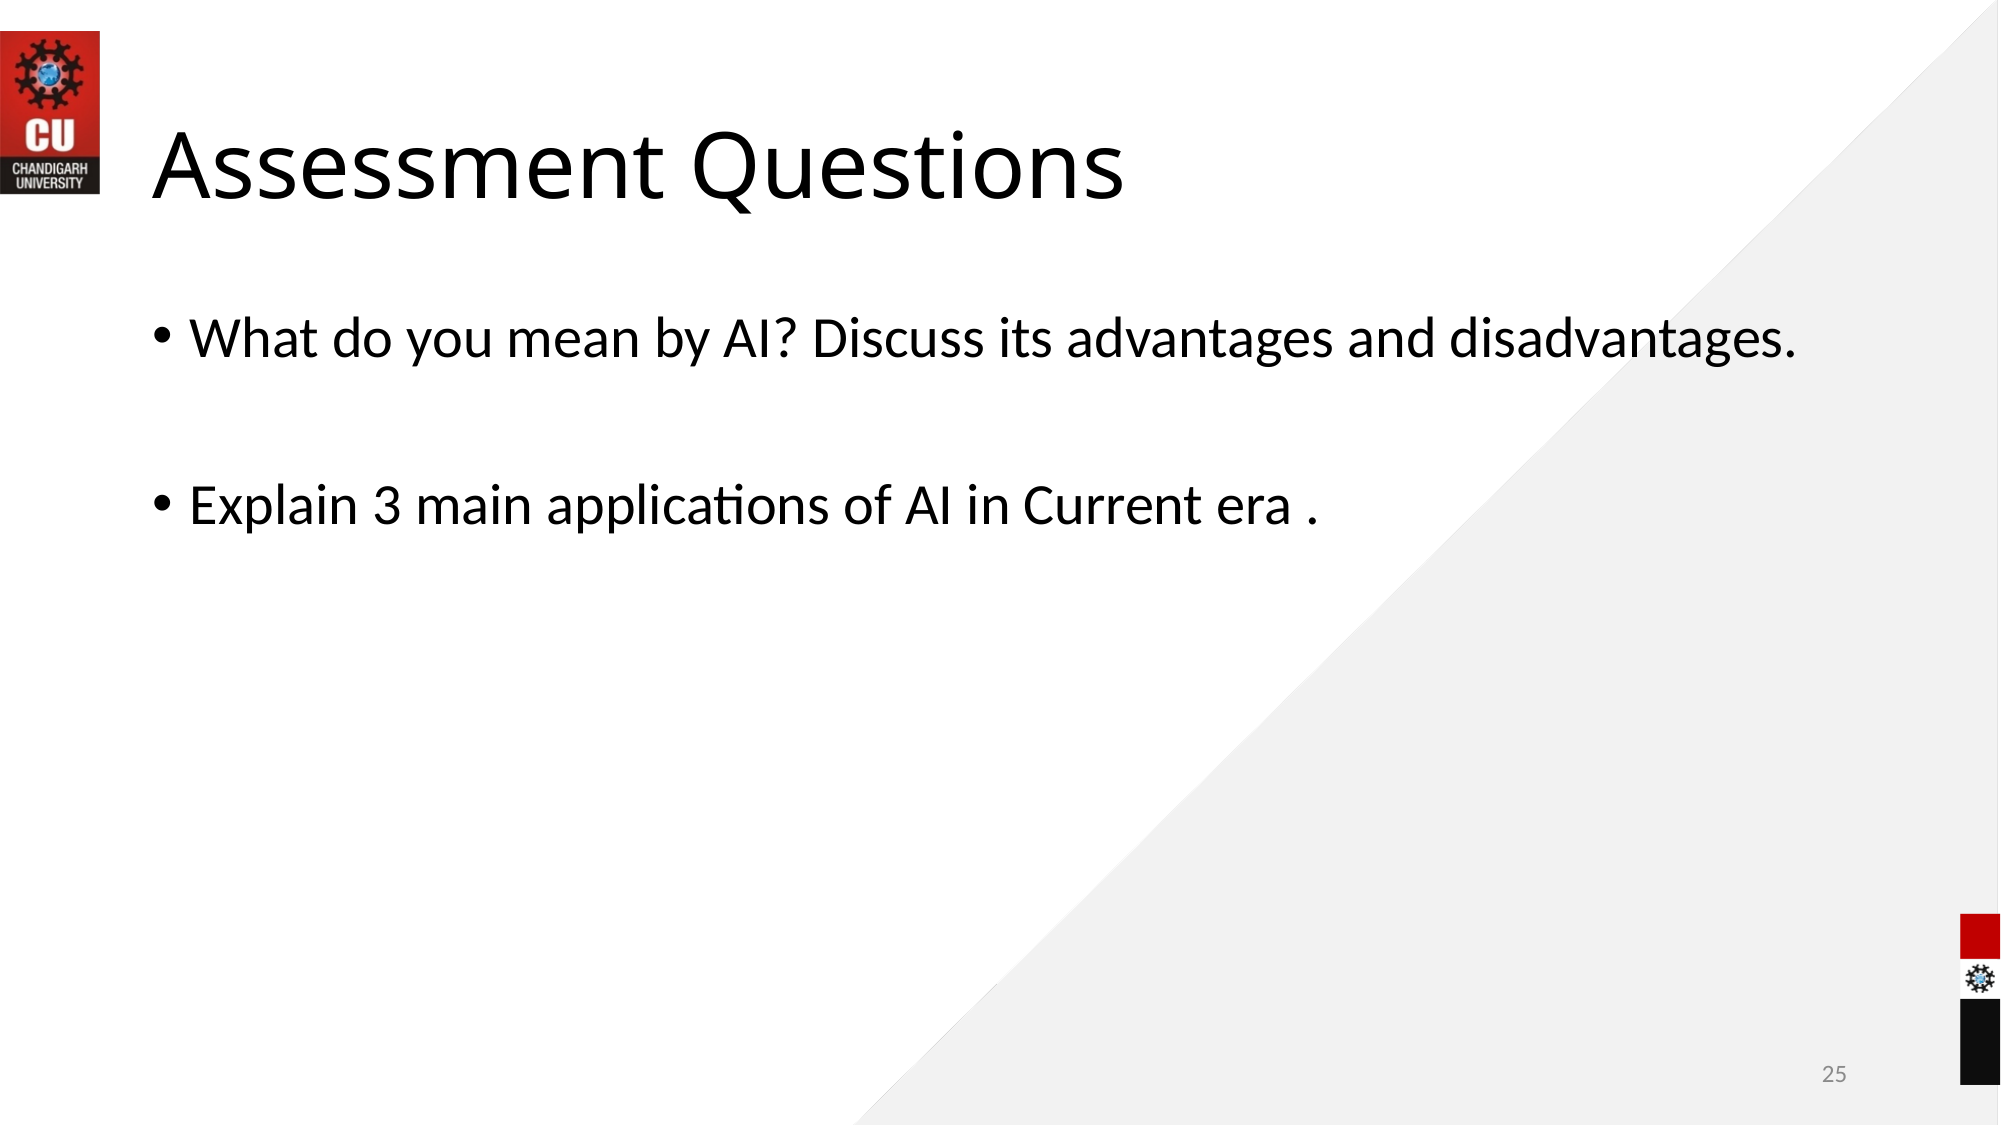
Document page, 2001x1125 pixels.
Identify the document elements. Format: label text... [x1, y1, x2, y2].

slide_number 25 [1412, 1042, 1863, 1103]
picture [0, 0, 2001, 1125]
list What do you mean by AI? Discuss its advantages and disadvantages. Explain 3 main applications of AI in Current era . [137, 299, 1863, 1014]
title Assessment Questions [137, 59, 1863, 278]
